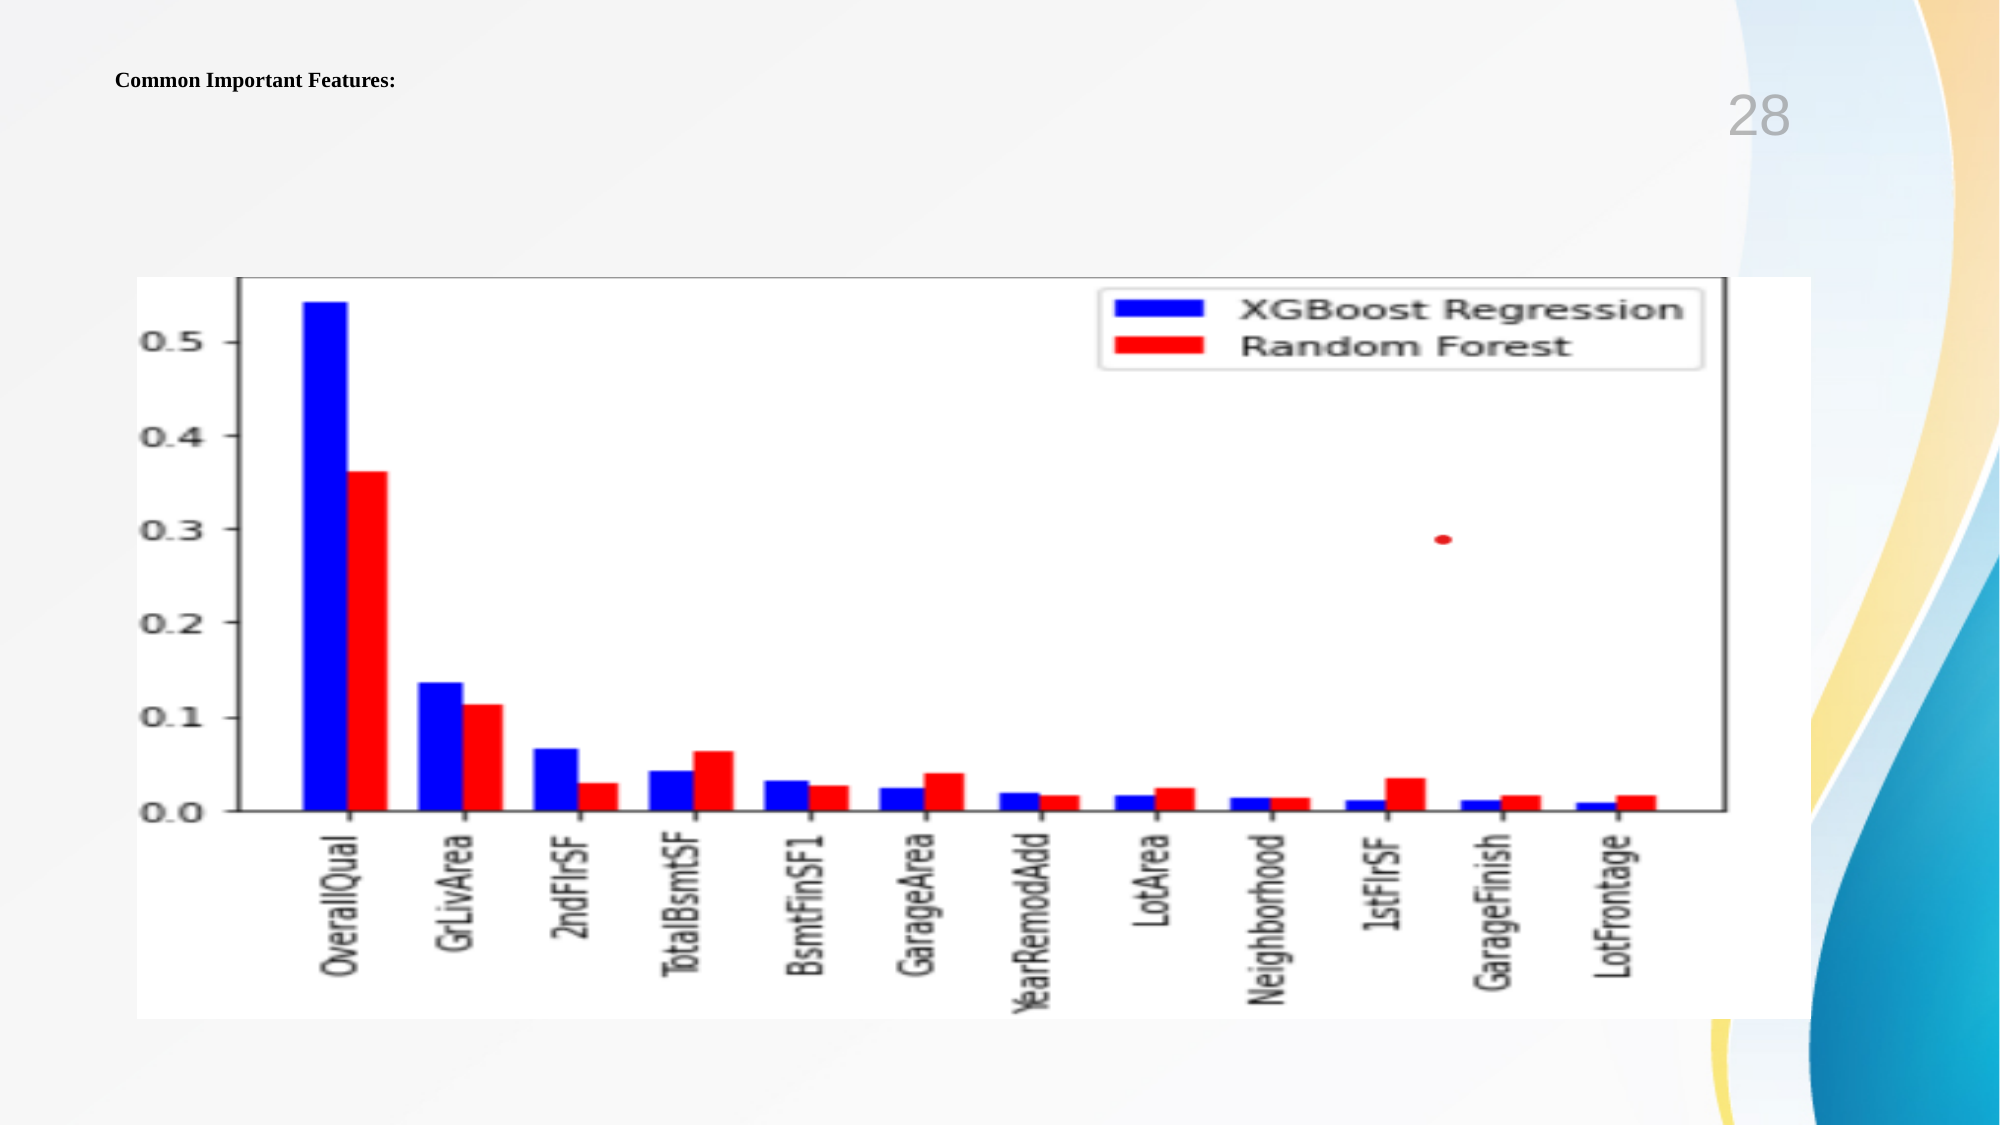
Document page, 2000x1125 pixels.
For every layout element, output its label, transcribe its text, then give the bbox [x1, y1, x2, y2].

picture [0, 0, 2000, 1125]
title Common Important Features: [99, 30, 1900, 127]
text_box [1712, 69, 1850, 196]
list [137, 277, 1811, 1019]
